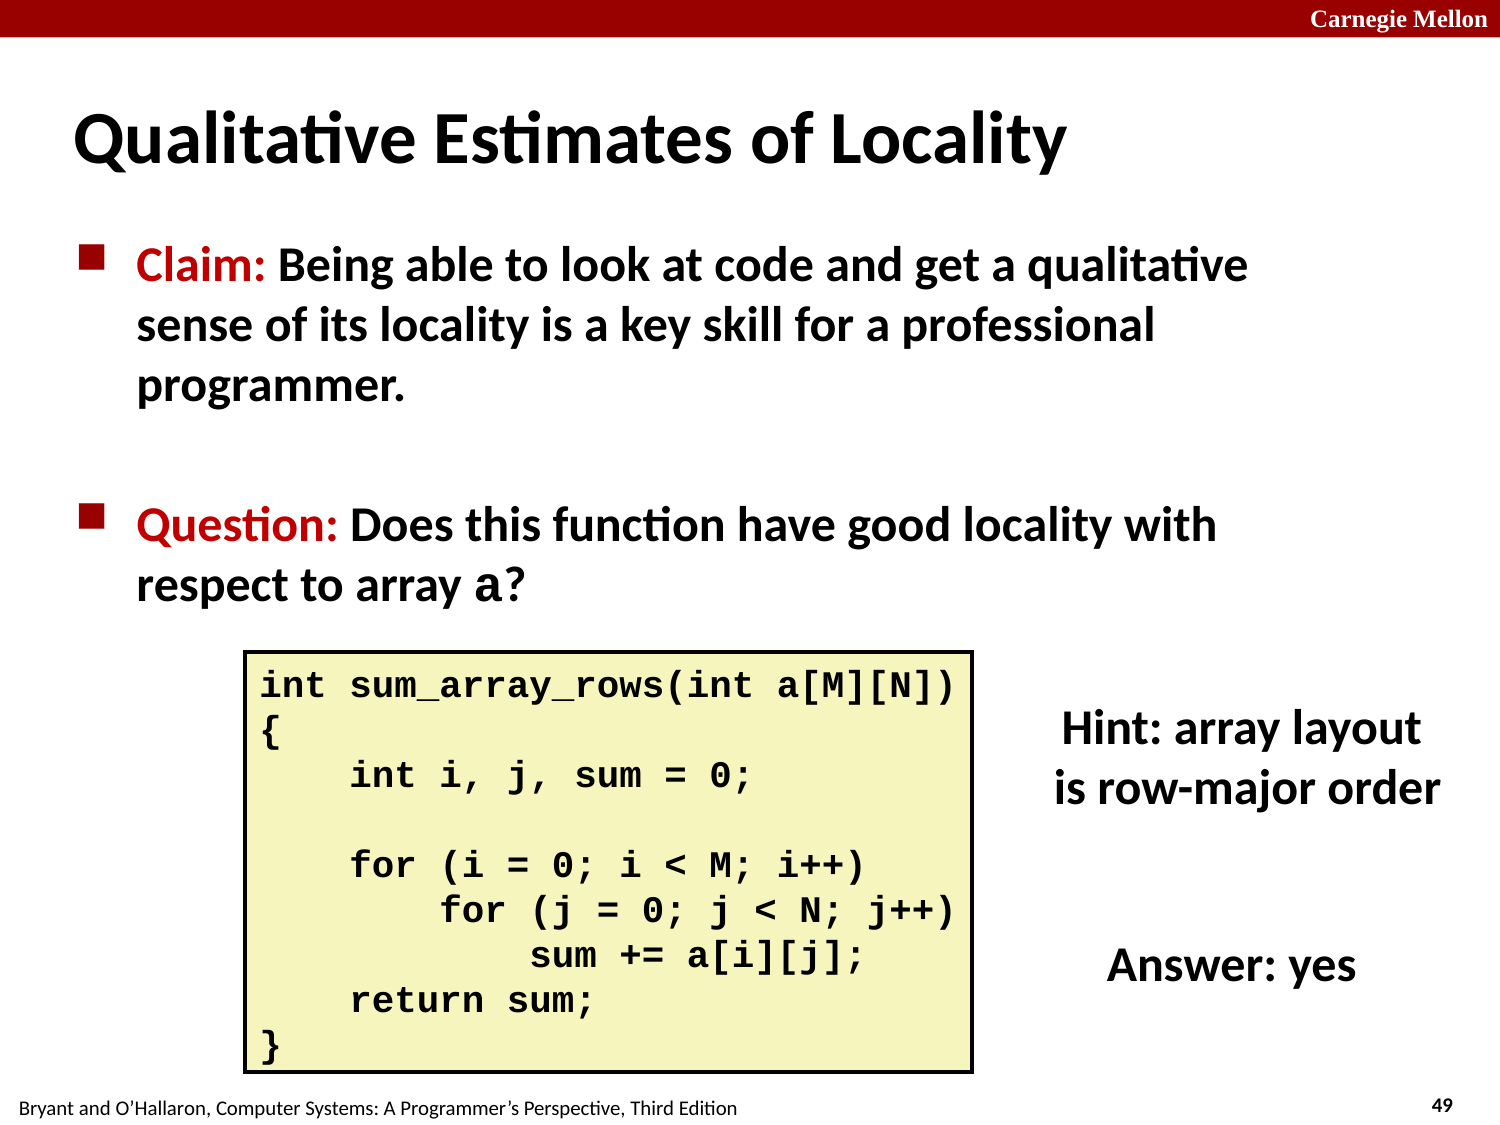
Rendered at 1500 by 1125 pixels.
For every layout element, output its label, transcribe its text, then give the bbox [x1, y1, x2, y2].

text_box int sum_array_rows(int a[M][N]) { int i, j, sum = 0; for (i = 0; i < M; i++) for (j = 0; j < N; j++) sum += a[i][j]; return sum; } [244, 652, 972, 1073]
list Claim: Being able to look at code and get a qualitative sense of its locality is a key skill for a professional programmer. Question: Does this function have good locality with respect to array a? [64, 223, 1361, 1040]
title Qualitative Estimates of Locality [58, 71, 1401, 197]
text_box Hint: array layout is row-major order [1027, 687, 1457, 823]
text_box Answer: yes [1091, 923, 1372, 999]
